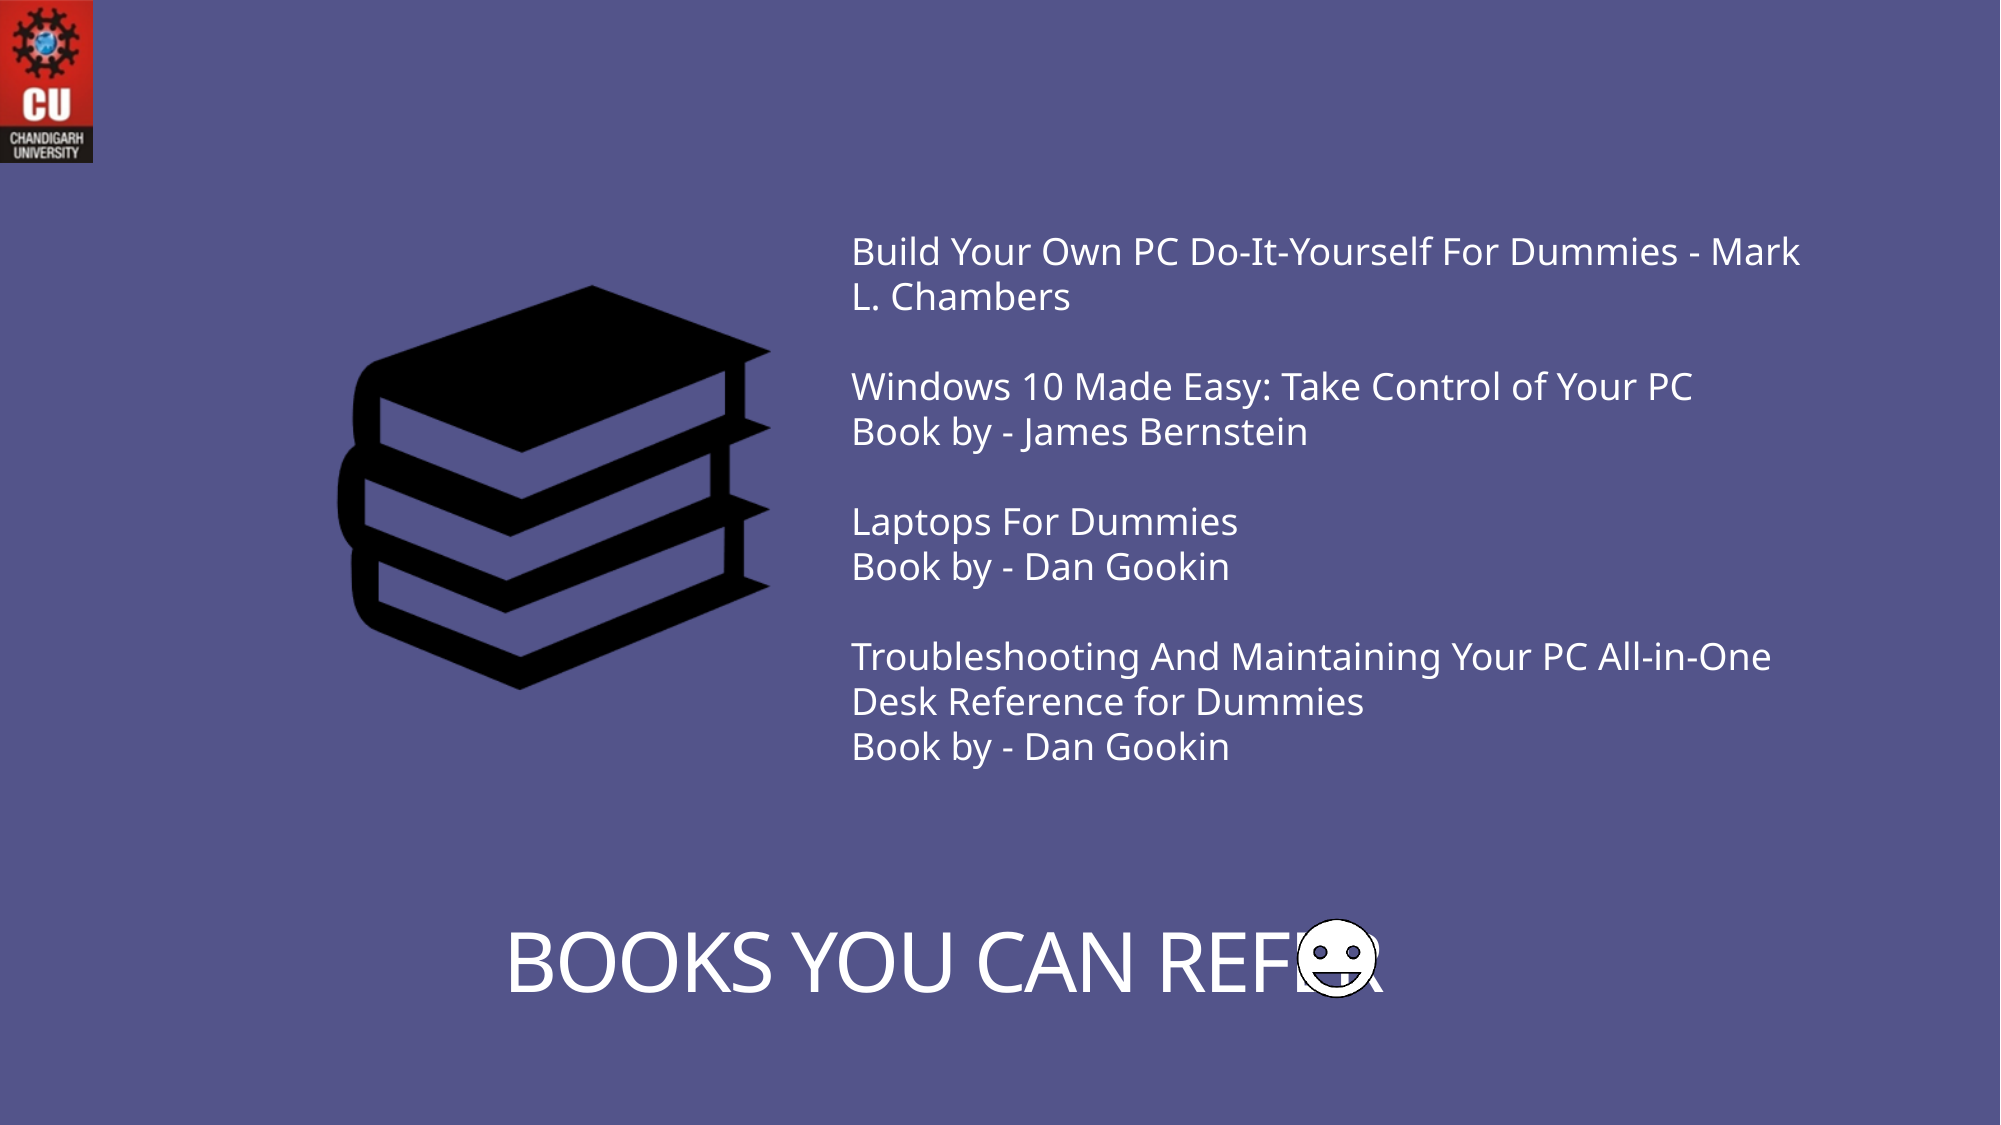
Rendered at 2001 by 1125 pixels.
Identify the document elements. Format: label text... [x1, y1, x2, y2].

title BOOKS YOU CAN REFER [488, 916, 2000, 1017]
picture [1287, 909, 1386, 1008]
picture [310, 243, 799, 732]
text_box Build Your Own PC Do-It-Yourself For Dummies - Mark L. Chambers Windows 10 Made Easy: Take Control of Your PC Book by - James Bernstein Laptops For Dummies Book by - Dan Gookin Troubleshooting And Maintaining Your PC All-in-One Desk Reference for Dummies Book by - Dan Gookin [836, 221, 1830, 866]
picture [0, 0, 94, 164]
